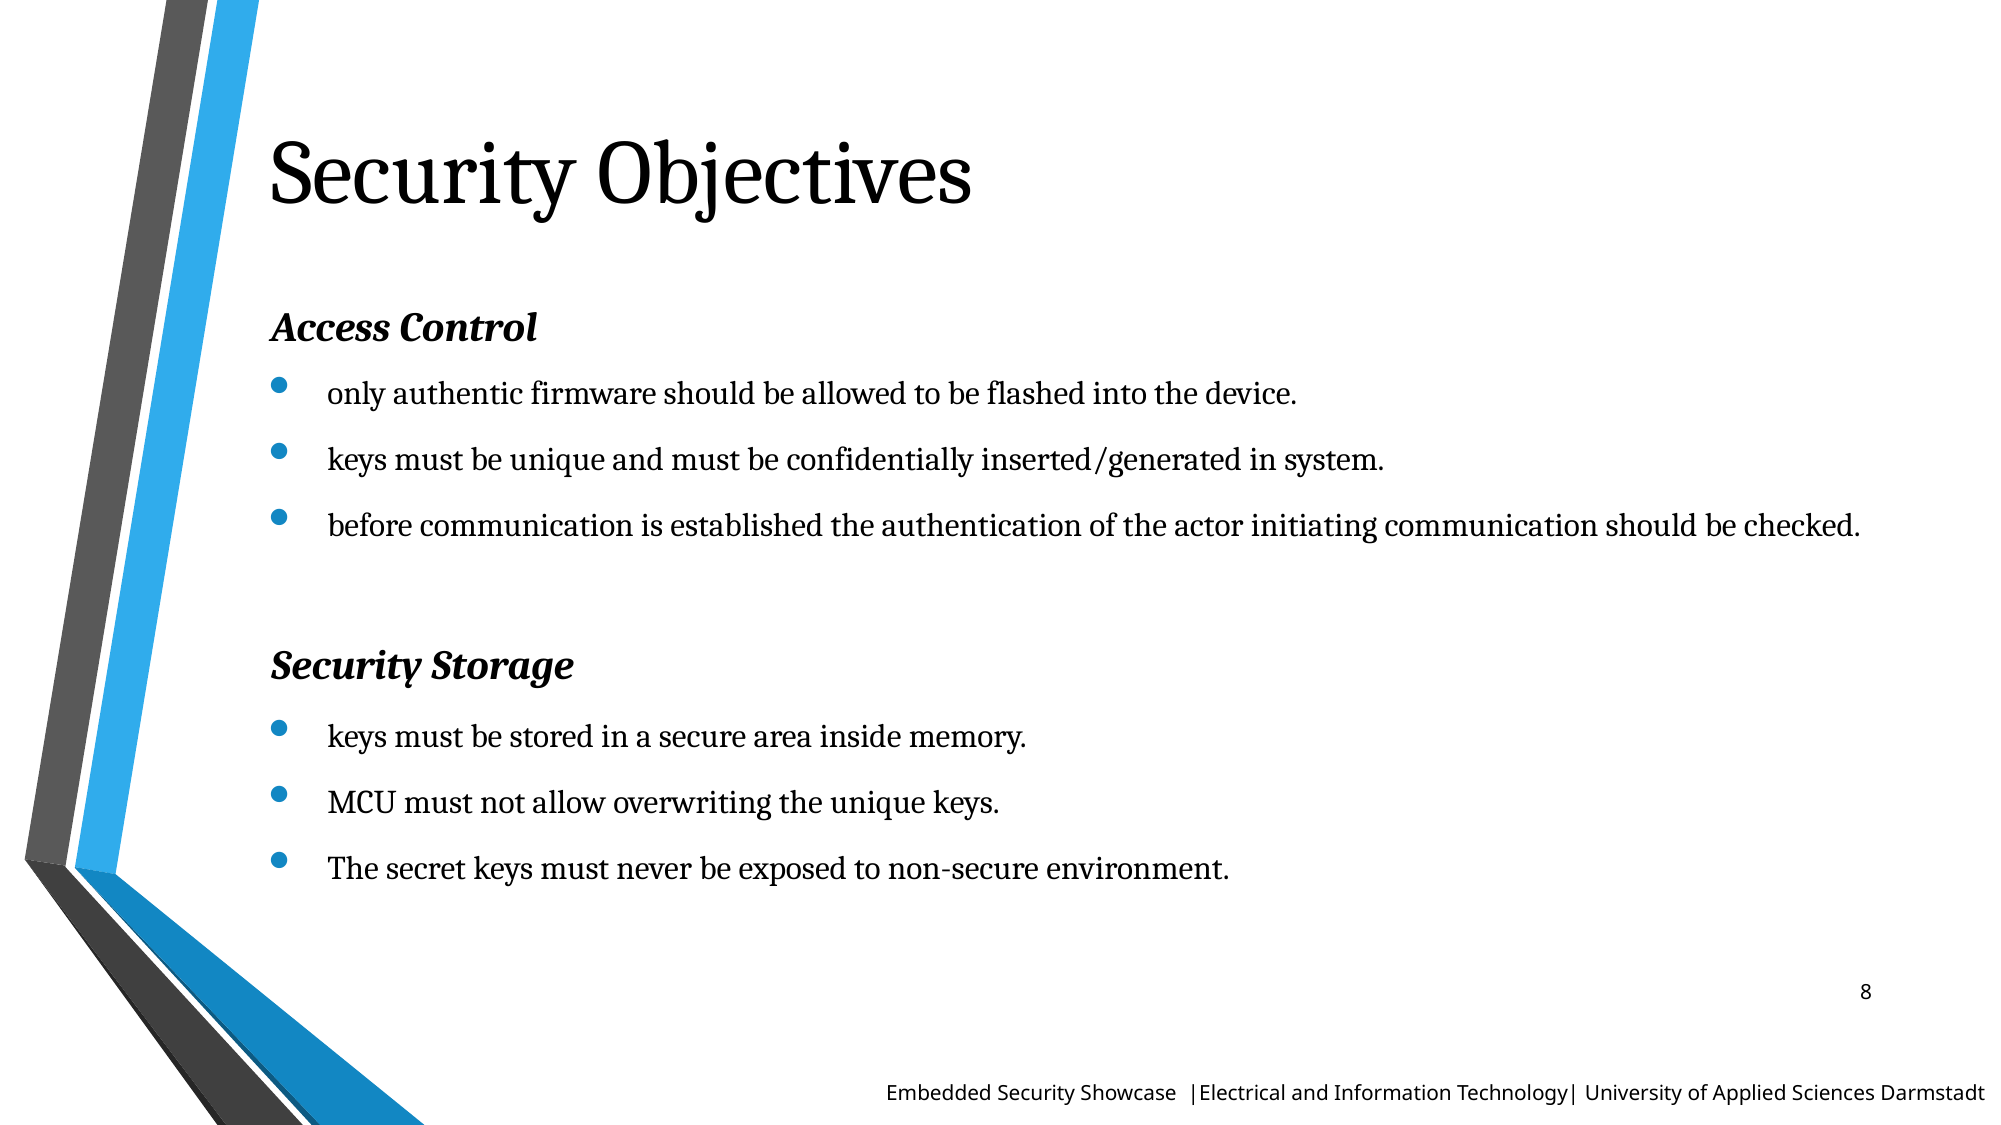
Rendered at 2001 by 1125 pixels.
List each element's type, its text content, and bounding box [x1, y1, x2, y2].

title Security Objectives [256, 65, 1900, 158]
slide_number 8 [1796, 962, 1887, 1023]
footer Embedded Security Showcase |Electrical and Information Technology| University of Applied Sciences Darmstadt [837, 1062, 2000, 1123]
list Access Control only authentic firmware should be allowed to be flashed into the device. keys must be unique and must be confidentially inserted/generated in system. before communication is established the authentication of the actor initiating communication should be checked. Security Storage keys must be stored in a secure area inside memory. MCU must not allow overwriting the unique keys. The secret keys must never be exposed to non-secure environment. [256, 247, 1928, 938]
